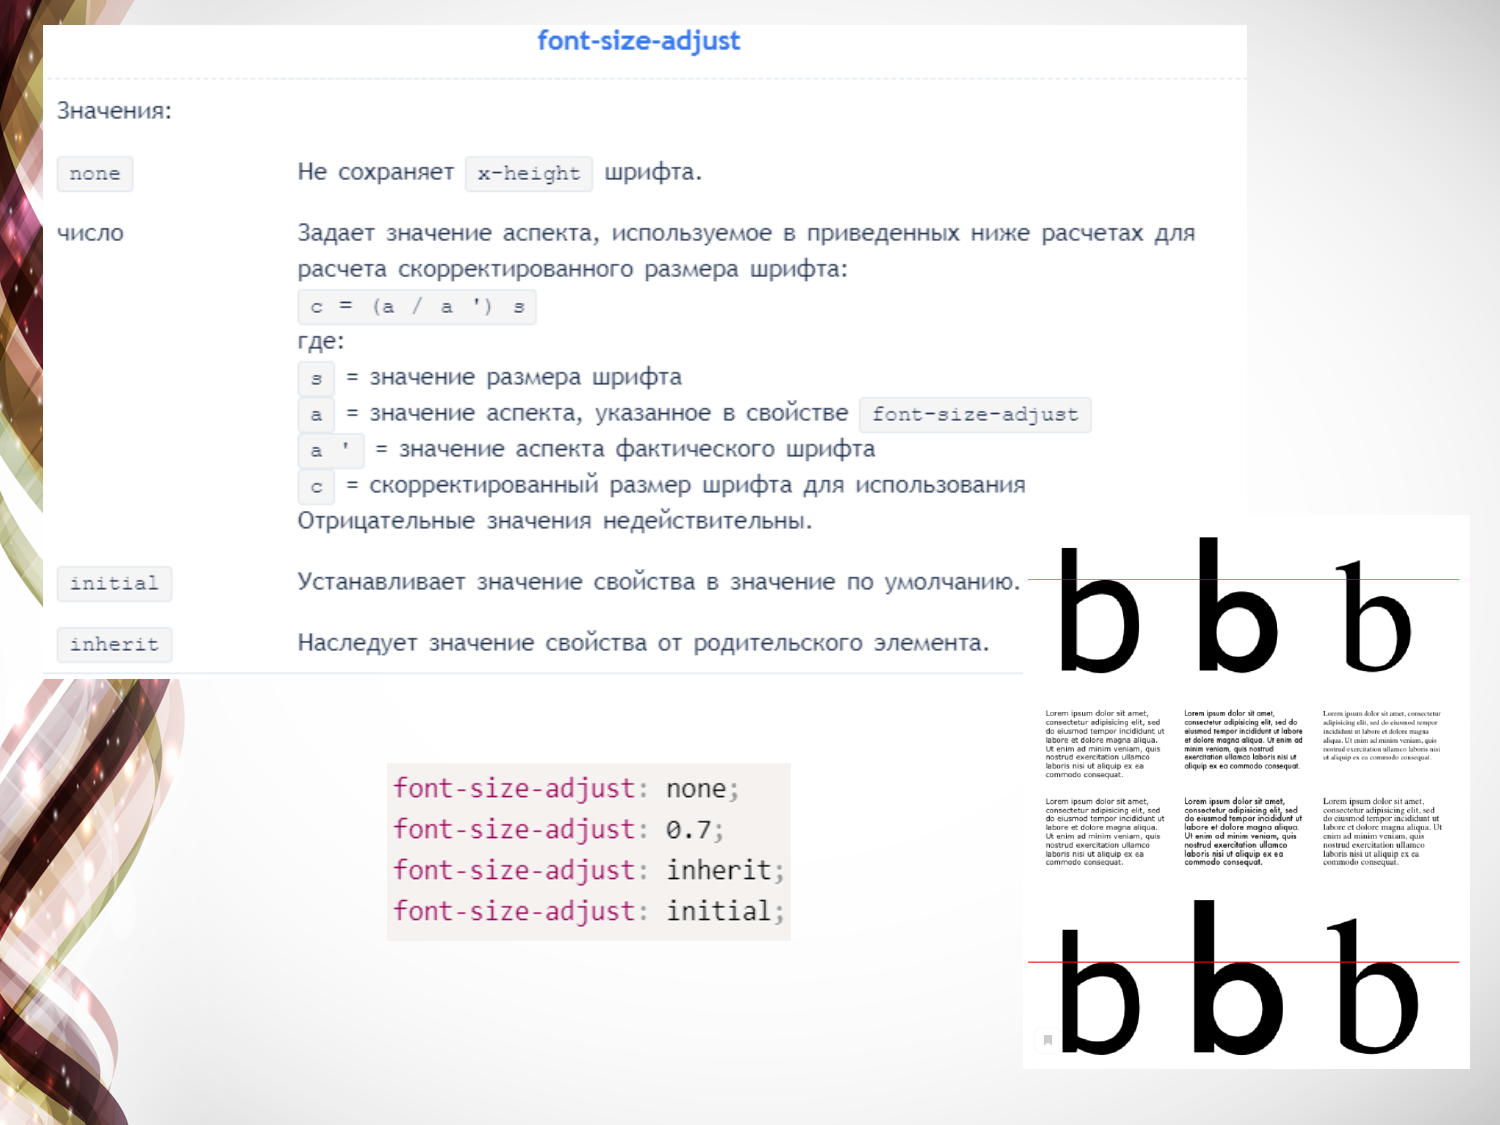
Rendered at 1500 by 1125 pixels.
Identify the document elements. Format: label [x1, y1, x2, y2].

list [43, 25, 1247, 679]
picture [0, 0, 1500, 1125]
